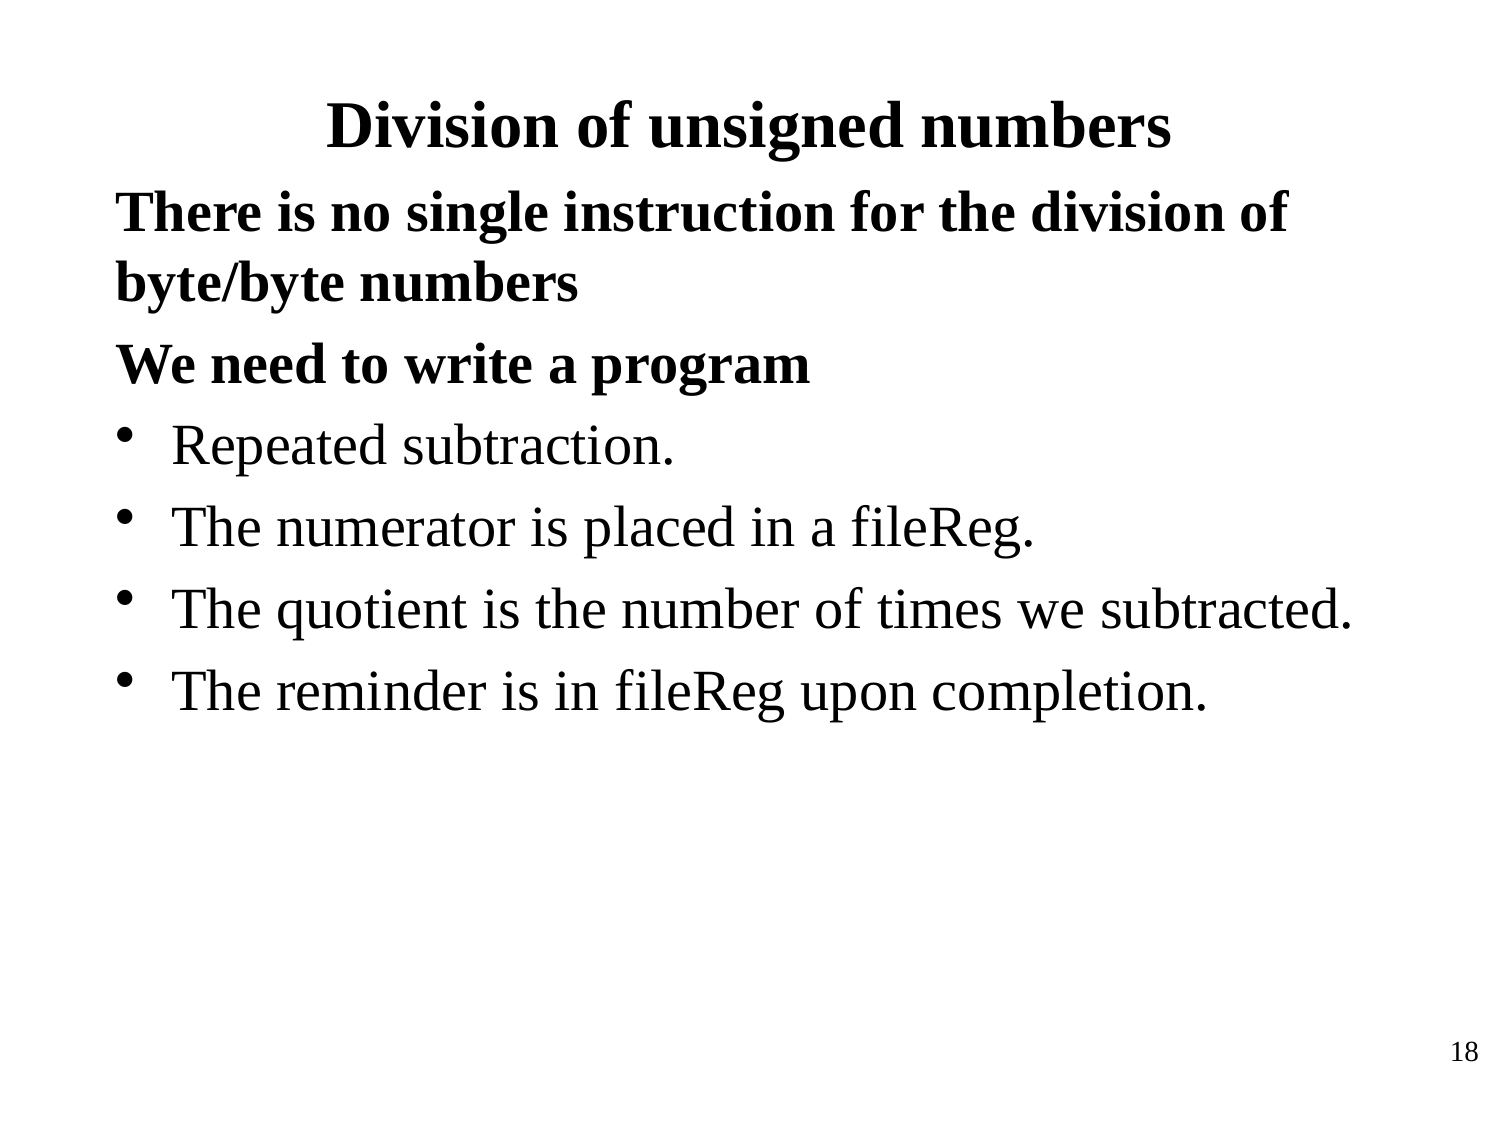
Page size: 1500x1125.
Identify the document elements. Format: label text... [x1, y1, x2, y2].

list There is no single instruction for the division of byte/byte numbers We need to write a program Repeated subtraction. The numerator is placed in a fileReg. The quotient is the number of times we subtracted. The reminder is in fileReg upon completion. [100, 165, 1376, 841]
slide_number 18 [1181, 1024, 1495, 1101]
title Division of unsigned numbers [112, 54, 1388, 187]
